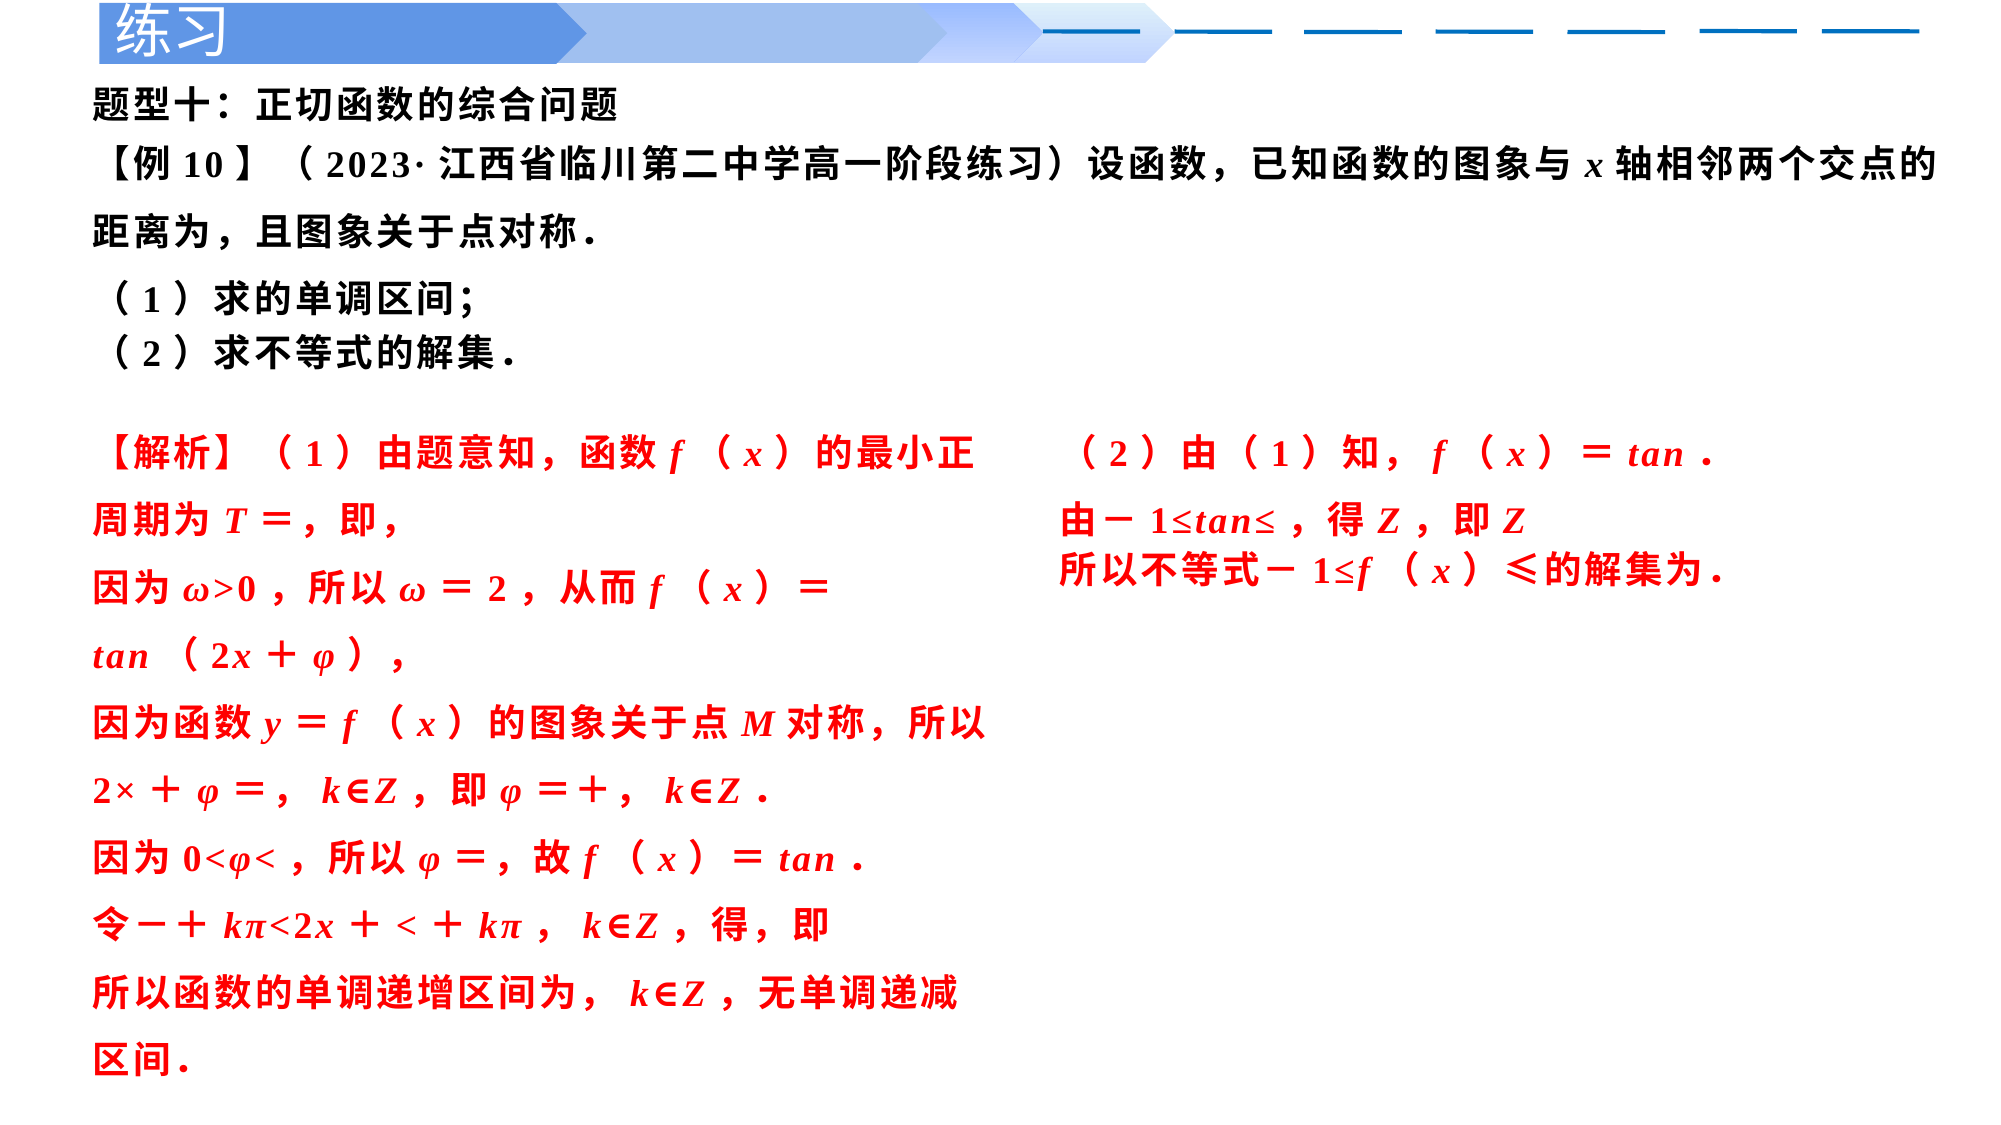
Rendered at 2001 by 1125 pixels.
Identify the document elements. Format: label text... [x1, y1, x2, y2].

list 题型十：正切函数的综合问题 [78, 59, 1982, 160]
